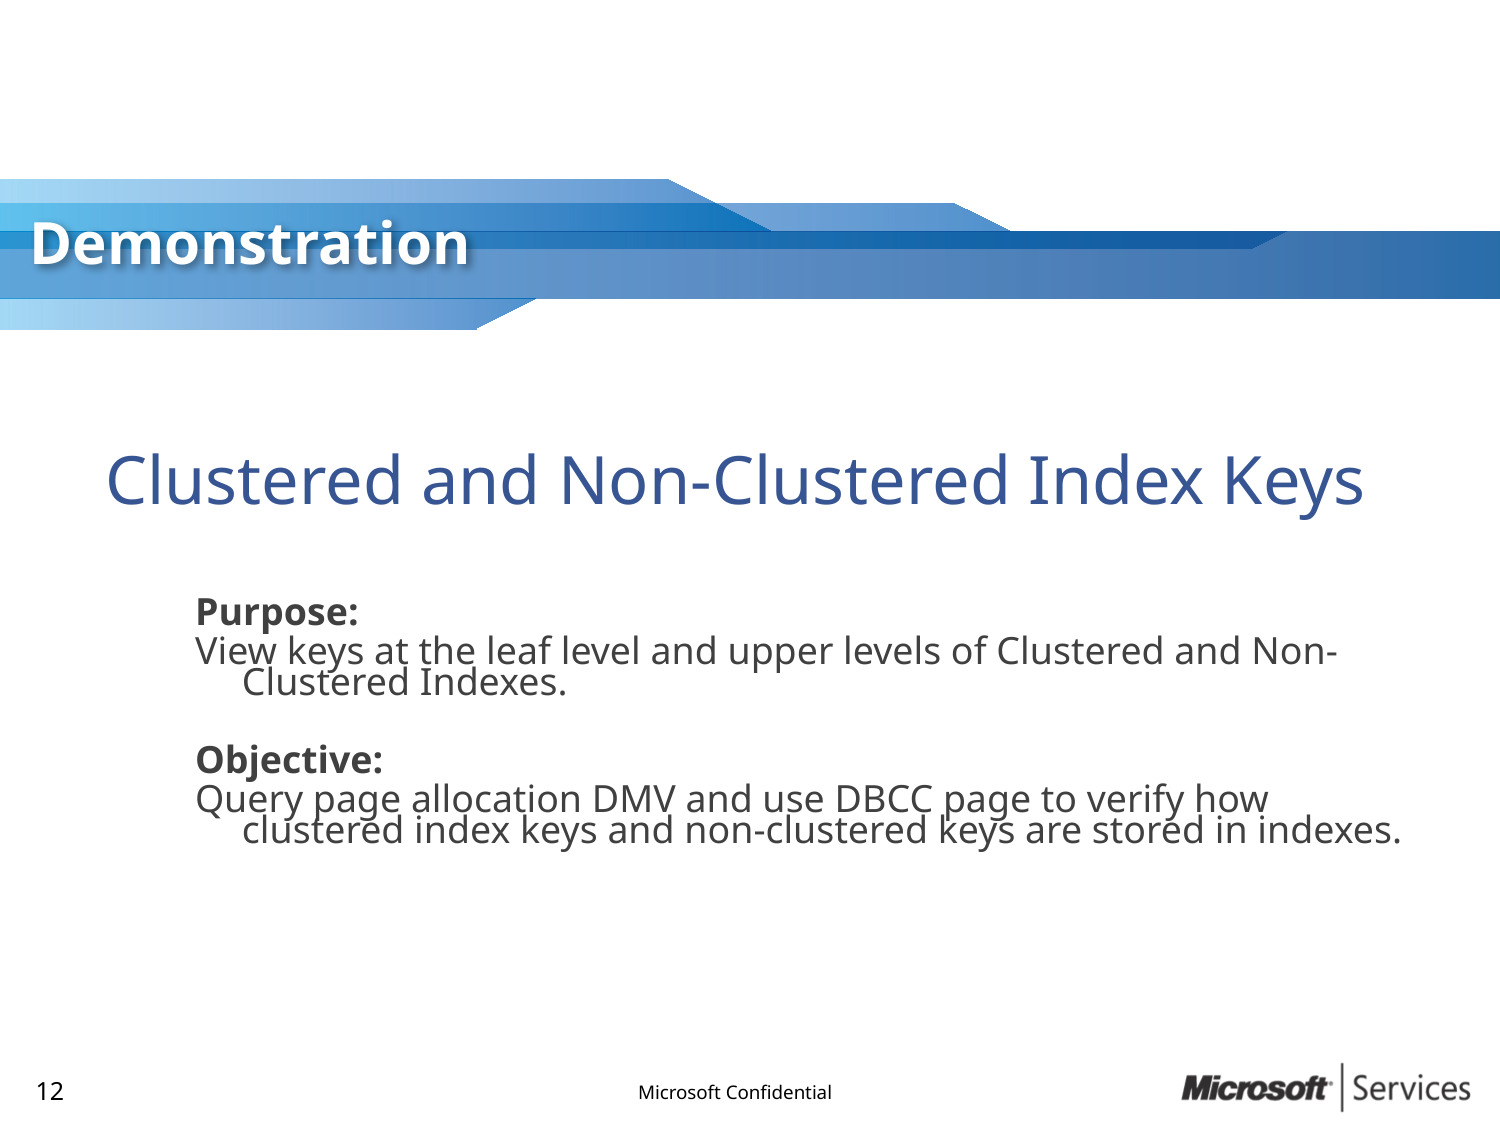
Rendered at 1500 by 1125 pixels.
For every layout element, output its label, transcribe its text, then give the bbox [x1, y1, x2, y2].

picture [84, 238, 96, 244]
footer Microsoft Confidential [435, 1062, 1035, 1123]
title Clustered and Non-Clustered Index Keys [90, 360, 1425, 525]
slide_number 11 [0, 1062, 100, 1123]
subtitle Purpose: View keys at the leaf level and upper levels of Clustered and Non-Clustered Indexes. Objective: Query page allocation DMV and use DBCC page to verify how clustered index keys and non-clustered keys are stored in indexes. [105, 539, 1425, 1035]
picture [43, 232, 60, 257]
picture [1156, 1050, 1500, 1125]
picture [0, 179, 1500, 330]
